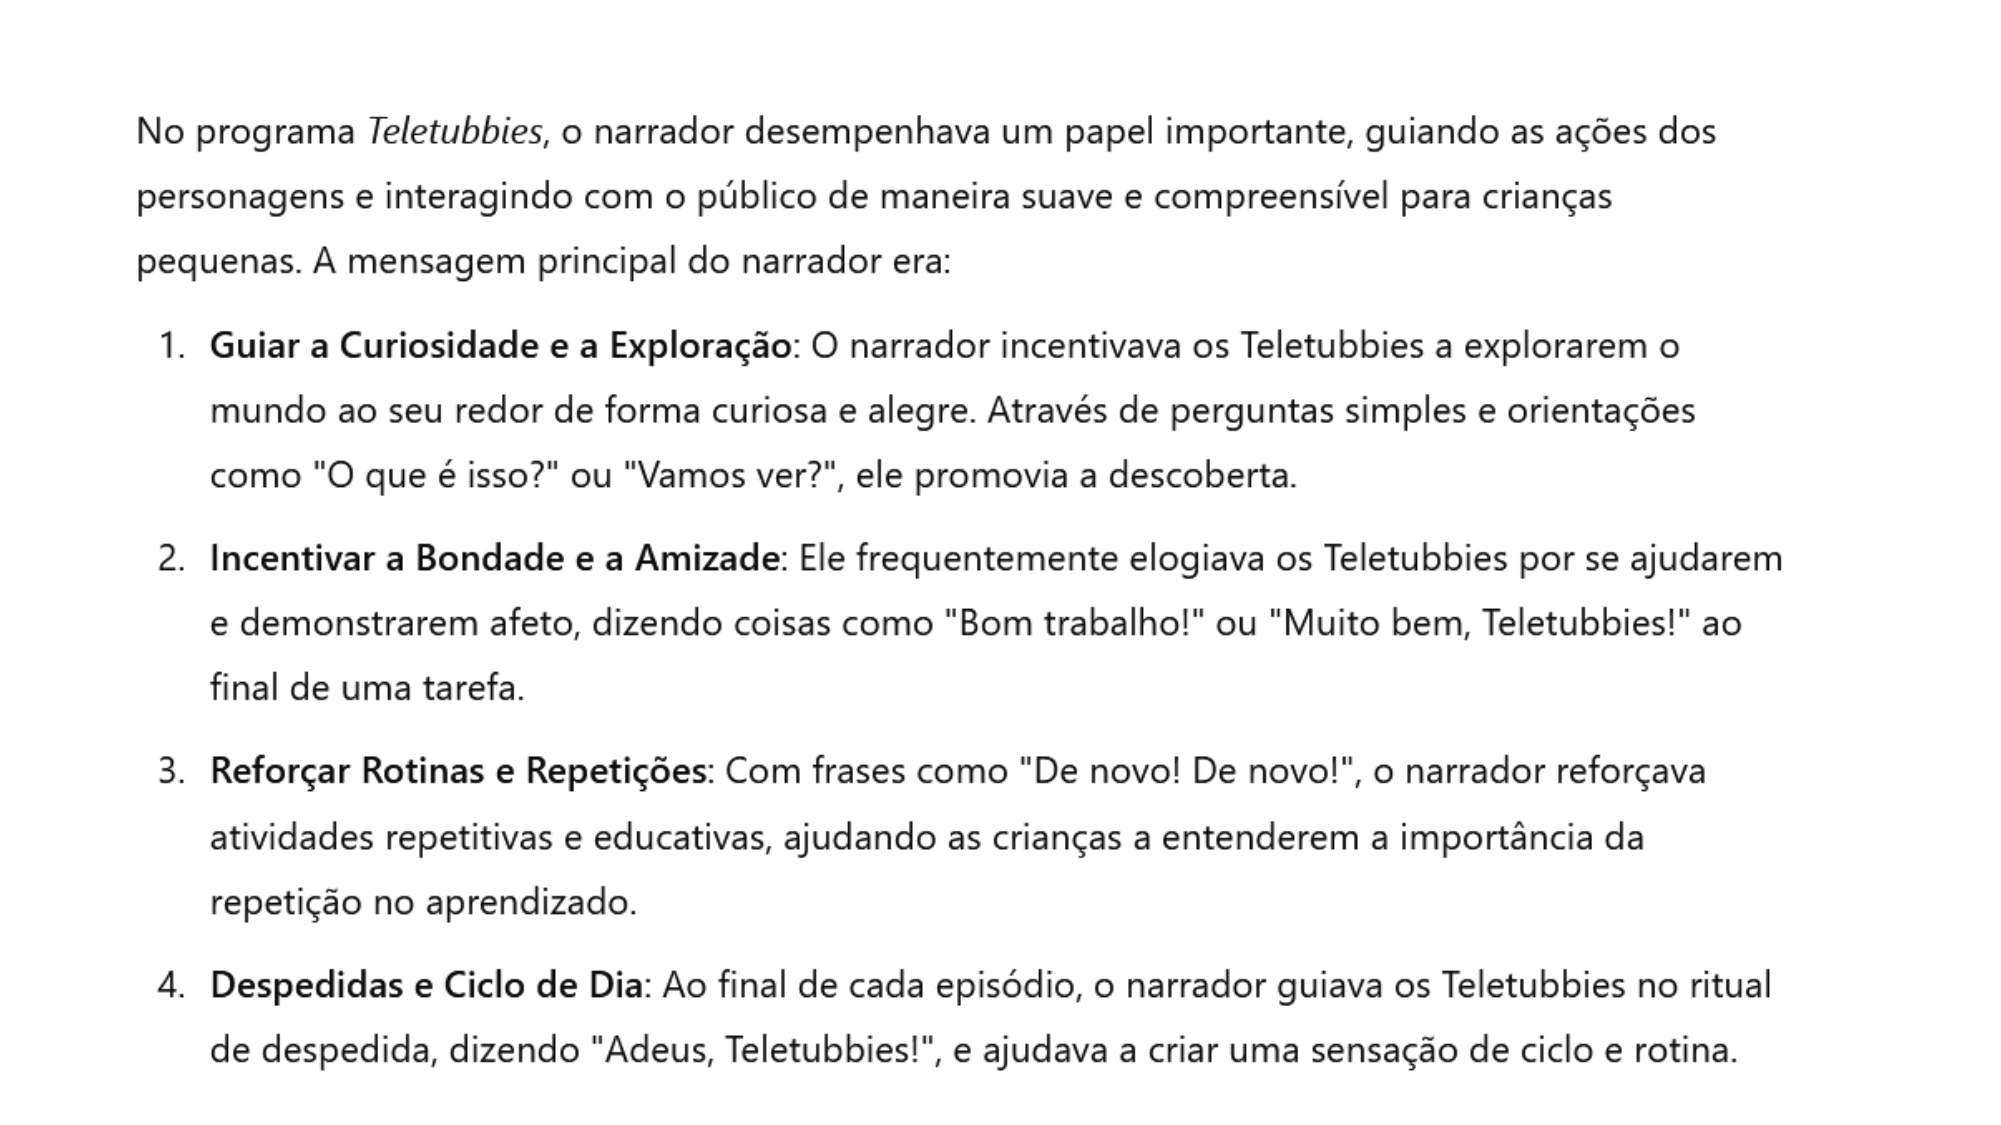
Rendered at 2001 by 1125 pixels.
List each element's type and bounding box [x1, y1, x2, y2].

picture [124, 89, 1876, 1094]
